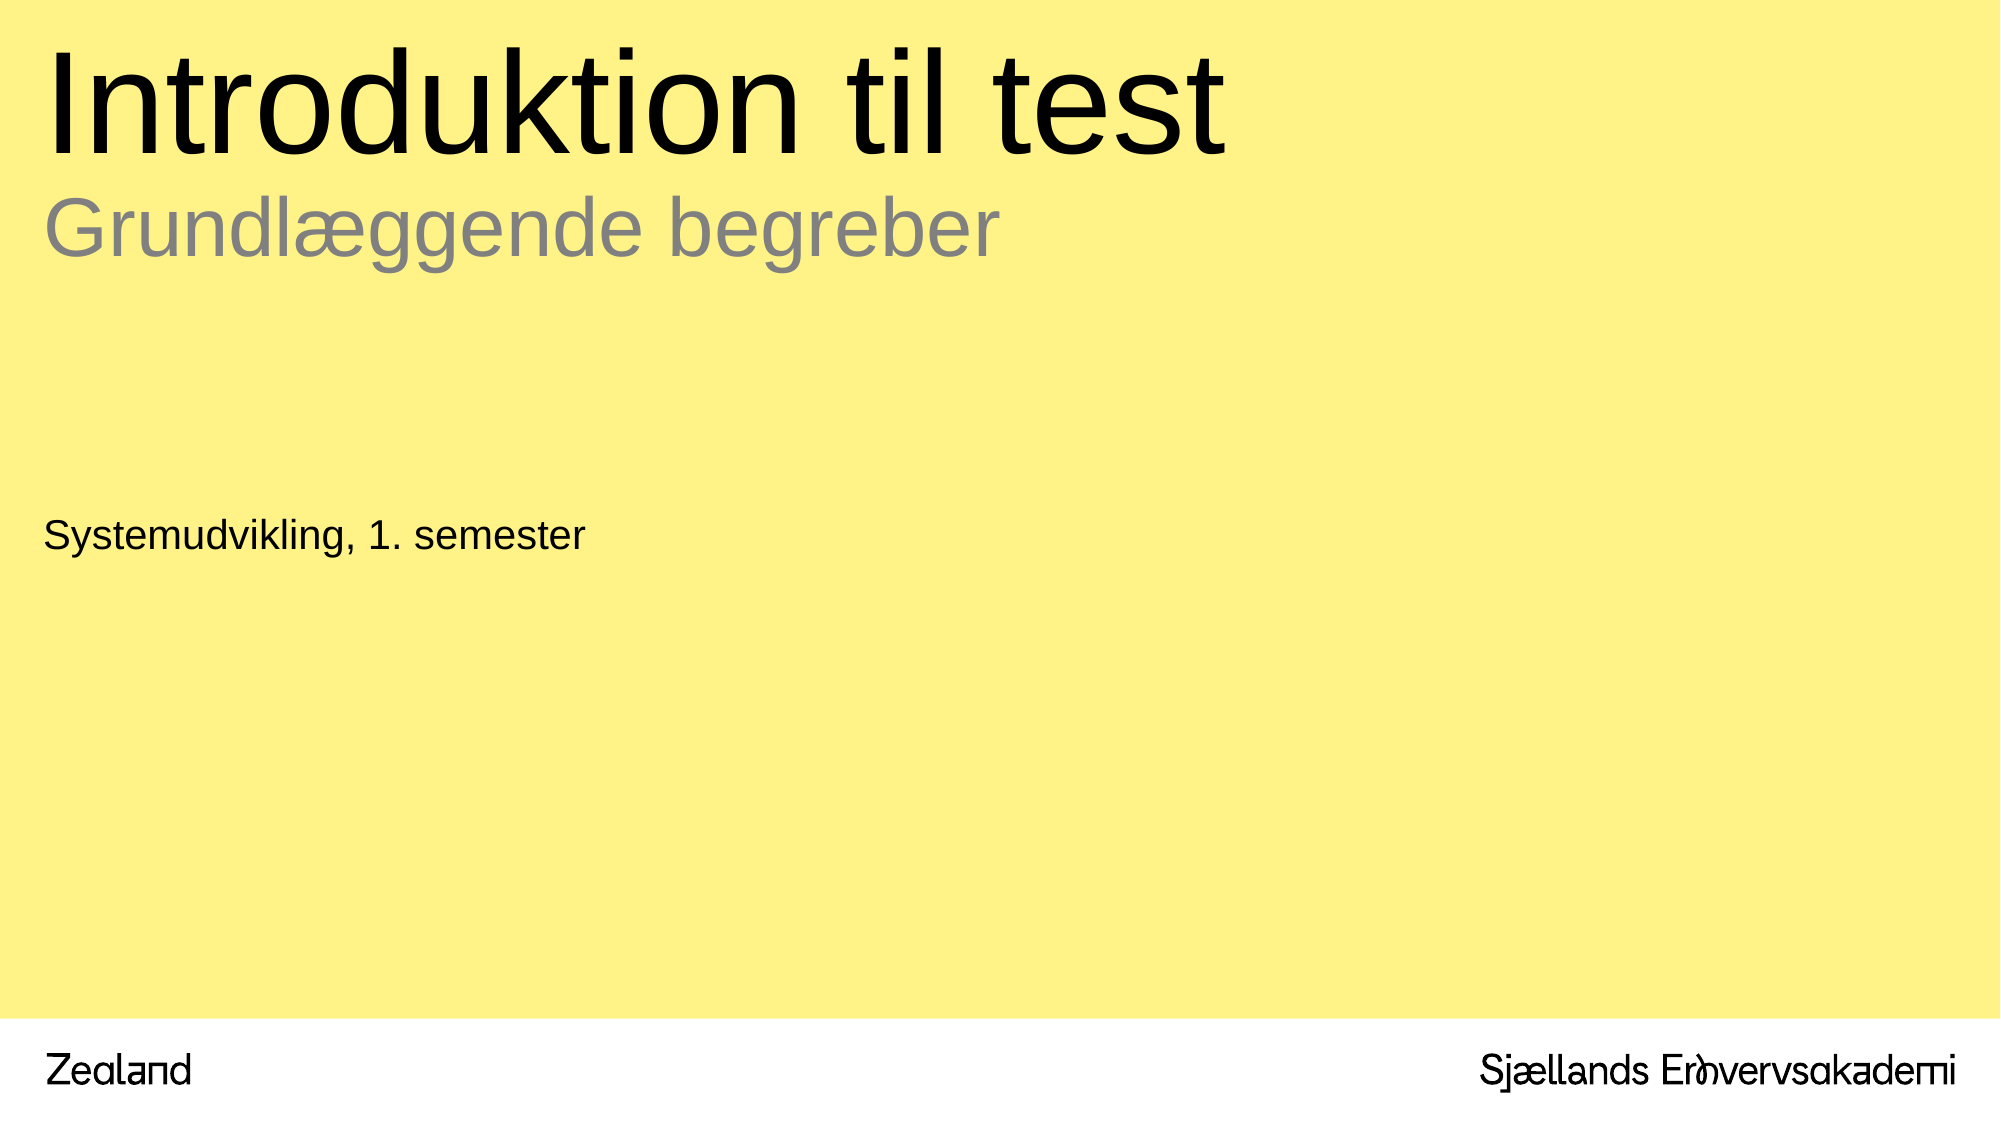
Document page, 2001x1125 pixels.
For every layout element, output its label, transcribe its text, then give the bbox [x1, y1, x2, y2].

list Systemudvikling, 1. semester [43, 503, 1952, 563]
title Introduktion til test Grundlæggende begreber [43, 27, 1953, 474]
